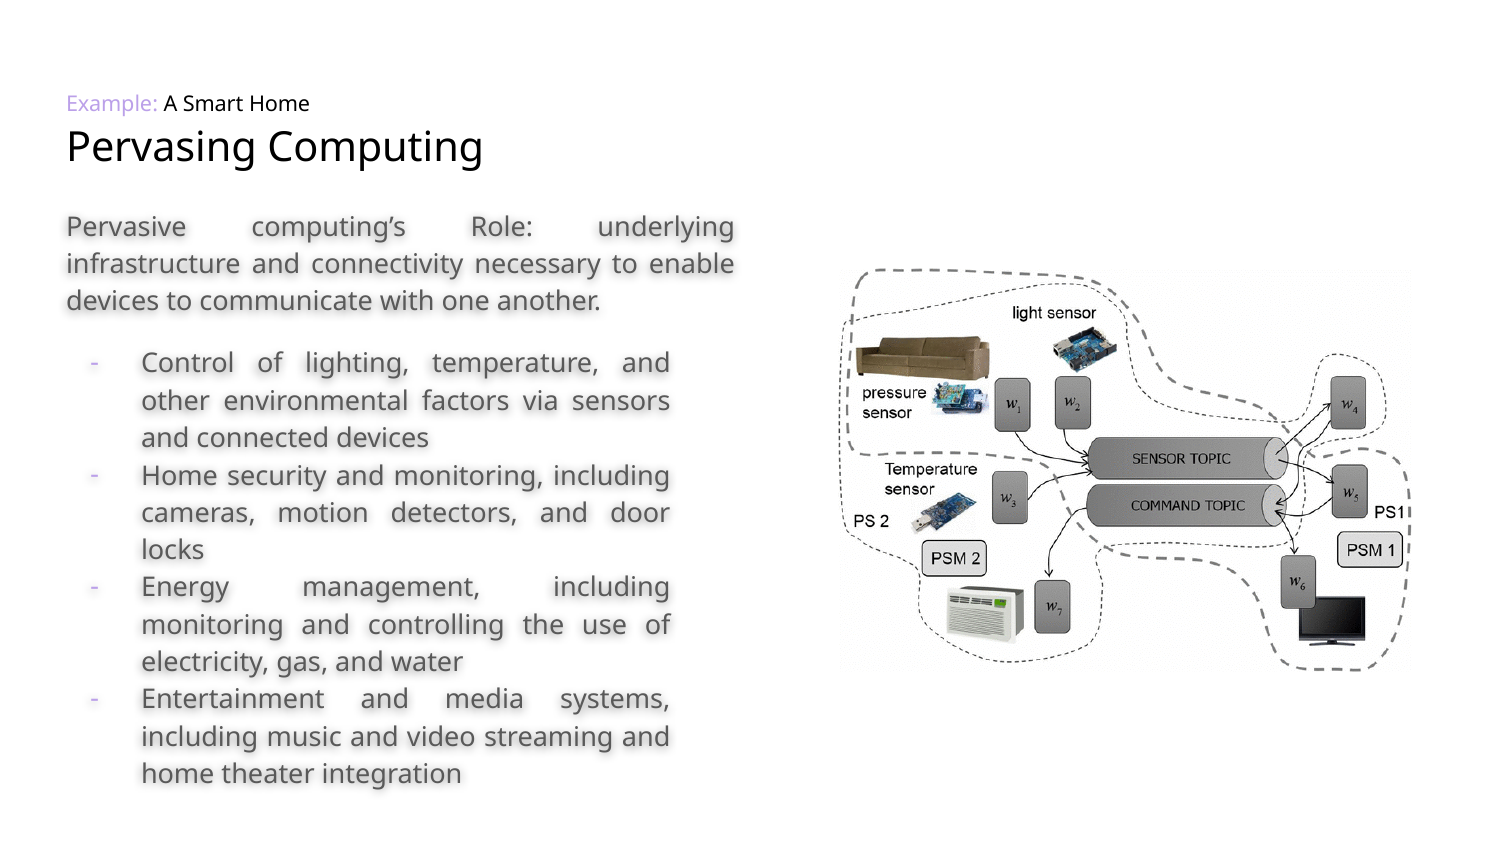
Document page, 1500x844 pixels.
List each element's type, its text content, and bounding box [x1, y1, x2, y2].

title Example: A Smart Home Pervasing Computing [51, 72, 1449, 189]
picture [838, 267, 1413, 672]
list Pervasive computing’s Role: underlying infrastructure and connectivity necessary to enable devices to communicate with one another. Control of lighting, temperature, and other environmental factors via sensors and connected devices Home security and monitoring, including cameras, motion detectors, and door locks Energy management, including monitoring and controlling the use of electricity, gas, and water Entertainment and media systems, including music and video streaming and home theater integration [51, 189, 750, 750]
